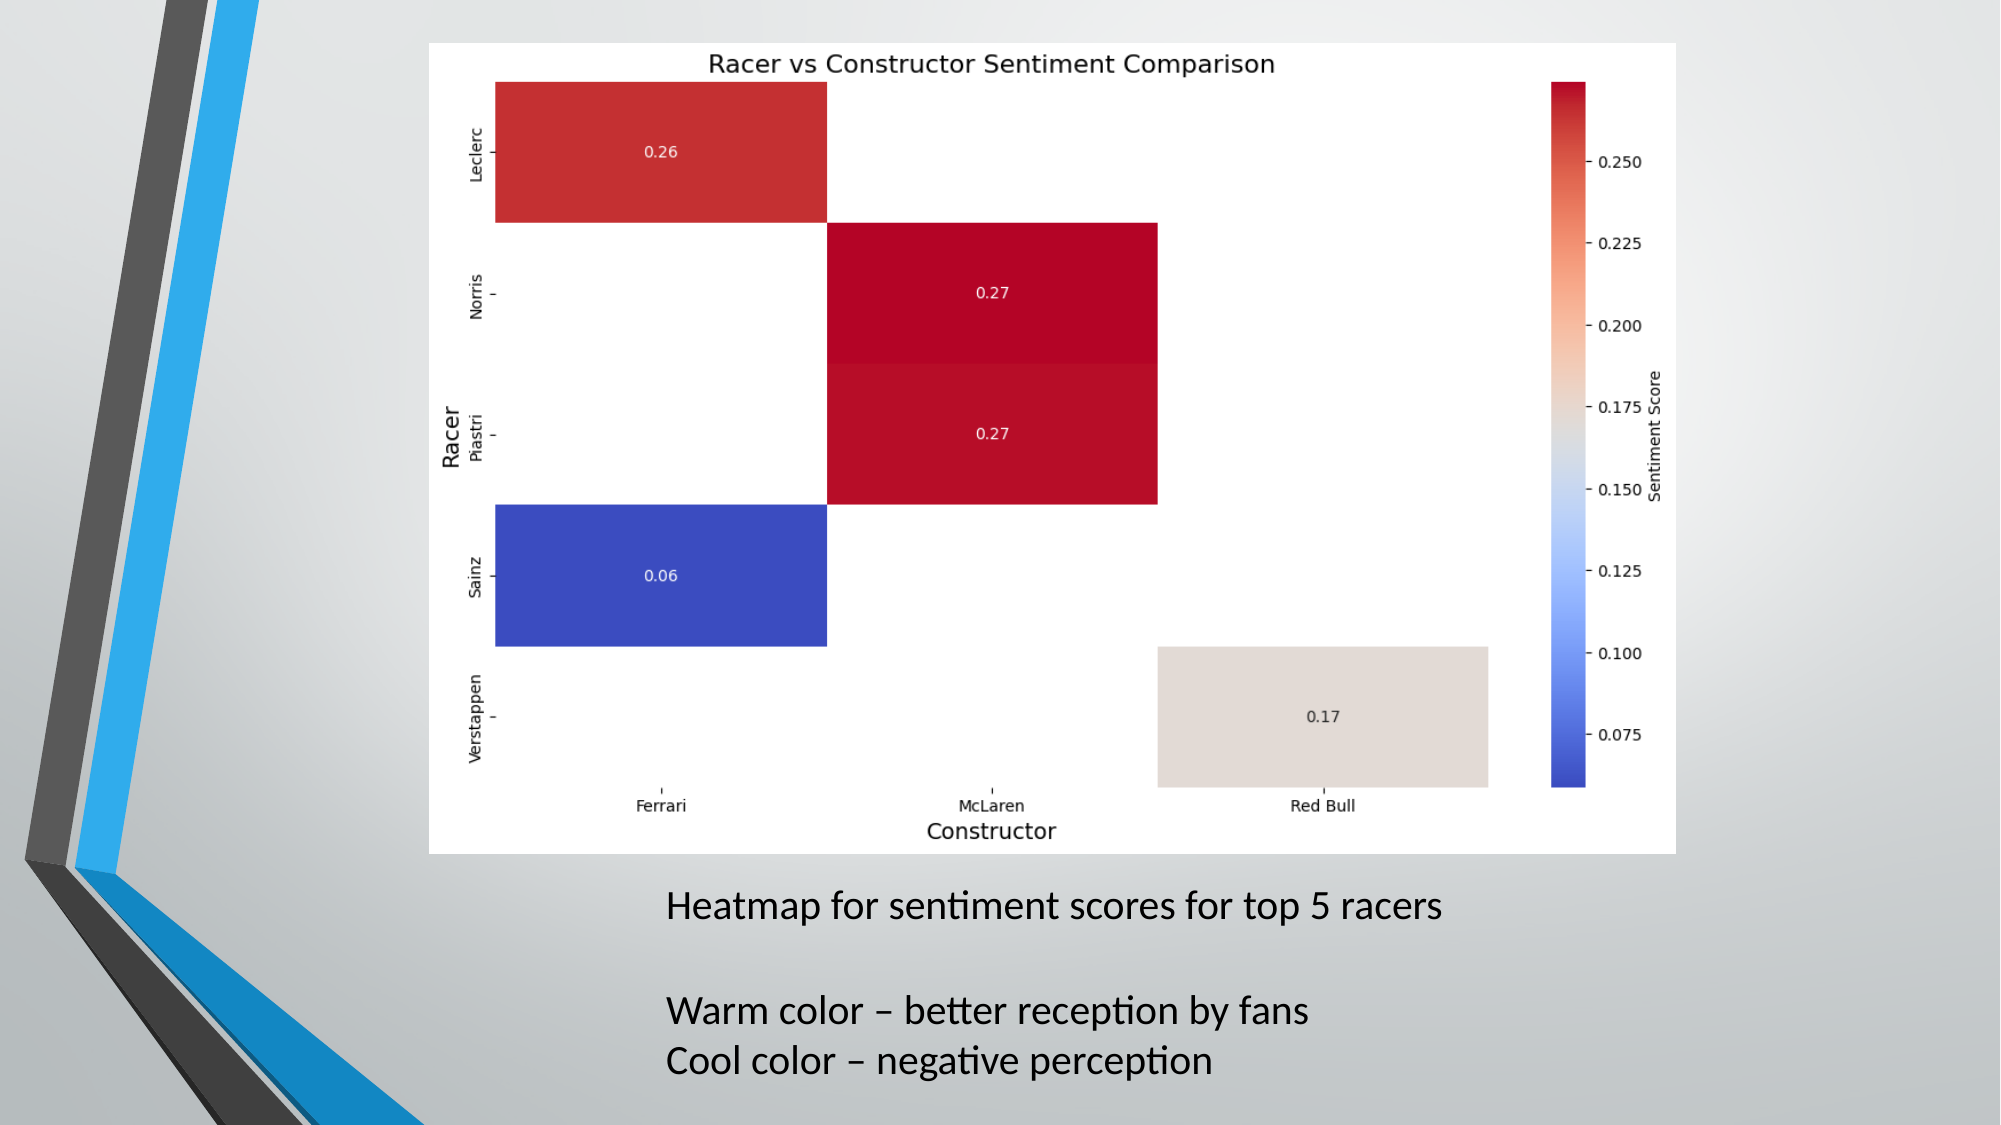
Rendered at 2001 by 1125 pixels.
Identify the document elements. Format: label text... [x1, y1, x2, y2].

text_box Heatmap for sentiment scores for top 5 racers [651, 870, 1938, 936]
text_box Warm color – better reception by fans Cool color – negative perception [651, 975, 1938, 1091]
picture [428, 43, 1676, 854]
